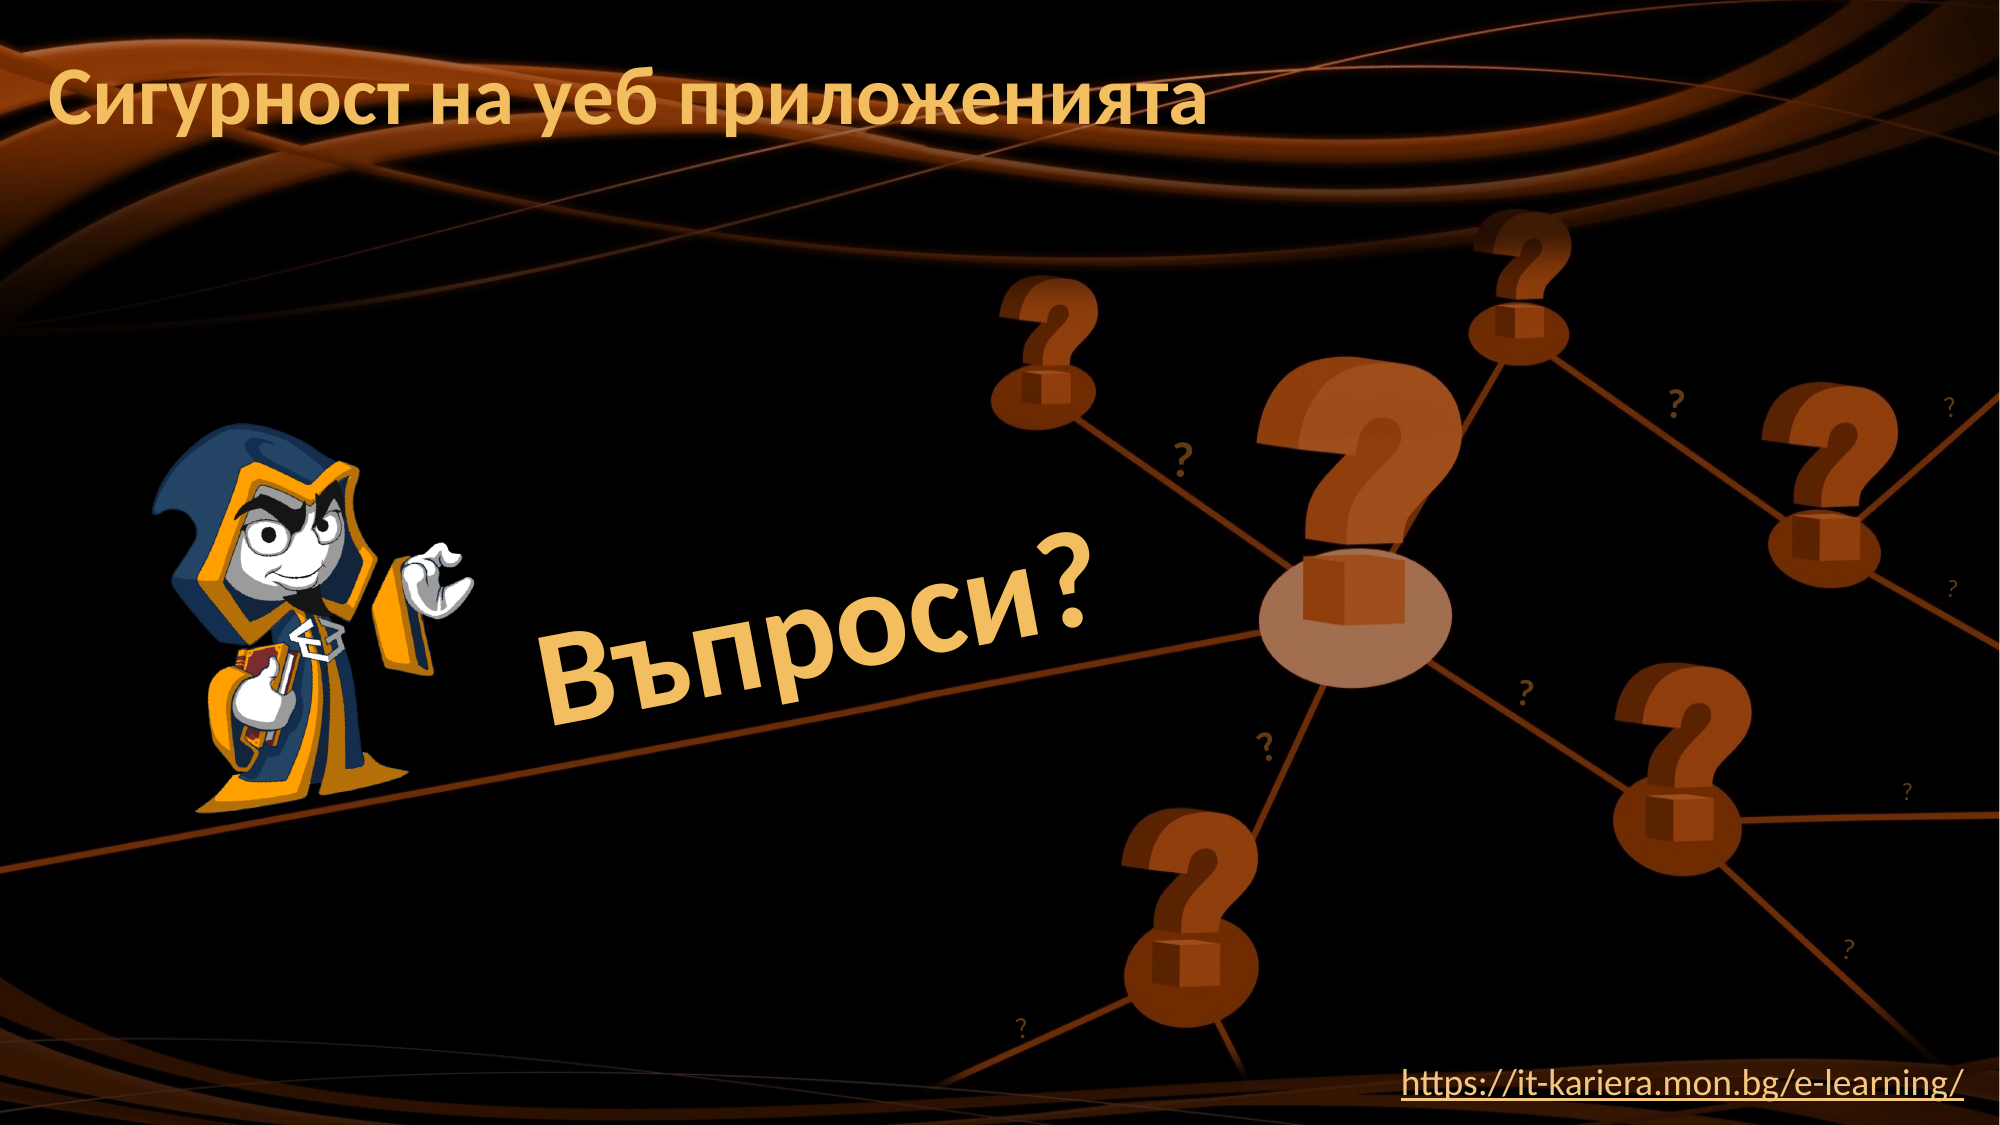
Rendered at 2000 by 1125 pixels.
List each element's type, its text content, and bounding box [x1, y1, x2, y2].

title Сигурност на уеб приложенията [30, 6, 1971, 189]
picture [0, 0, 2000, 1125]
list https://it-kariera.mon.bg/e-learning/ [250, 1050, 1971, 1110]
